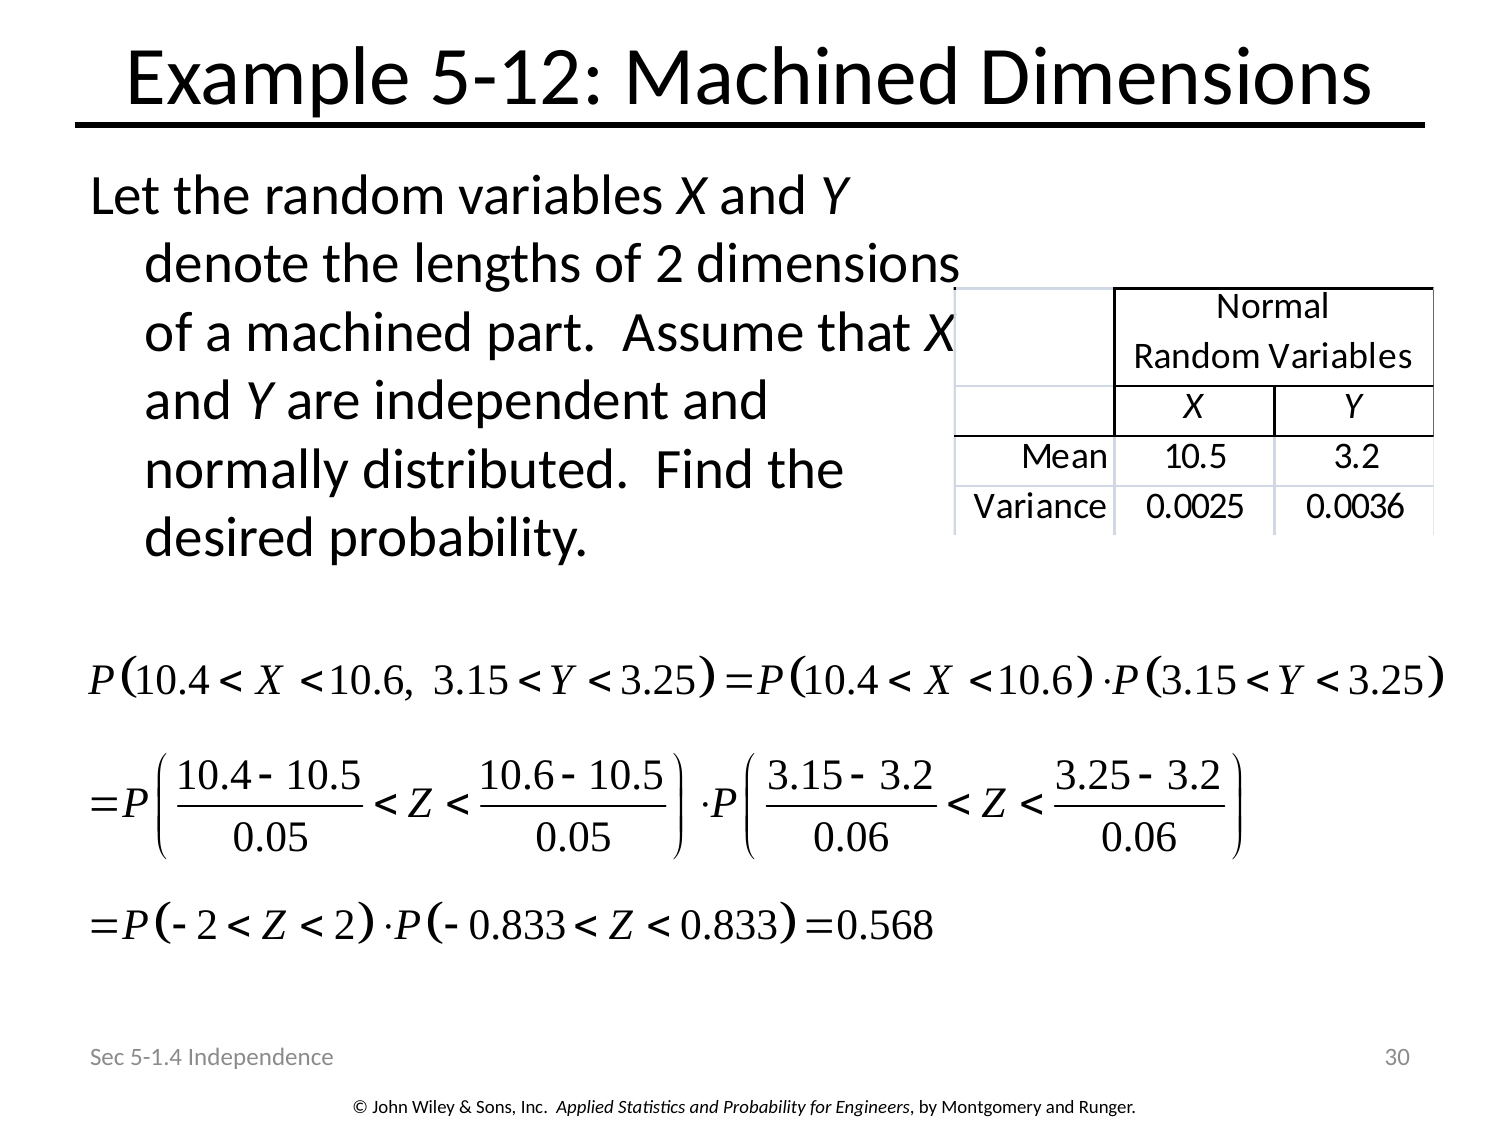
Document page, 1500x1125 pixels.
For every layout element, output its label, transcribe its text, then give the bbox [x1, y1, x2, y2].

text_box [953, 287, 1437, 538]
list Let the random variables X and Y denote the lengths of 2 dimensions of a machined part. Assume that X and Y are independent and normally distributed. Find the desired probability. [75, 149, 988, 638]
title Example 5-12: Machined Dimensions [75, 0, 1425, 143]
footer Sec 5-1.4 Independence [75, 1025, 888, 1085]
slide_number 30 [1250, 1025, 1425, 1085]
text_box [80, 649, 1450, 963]
